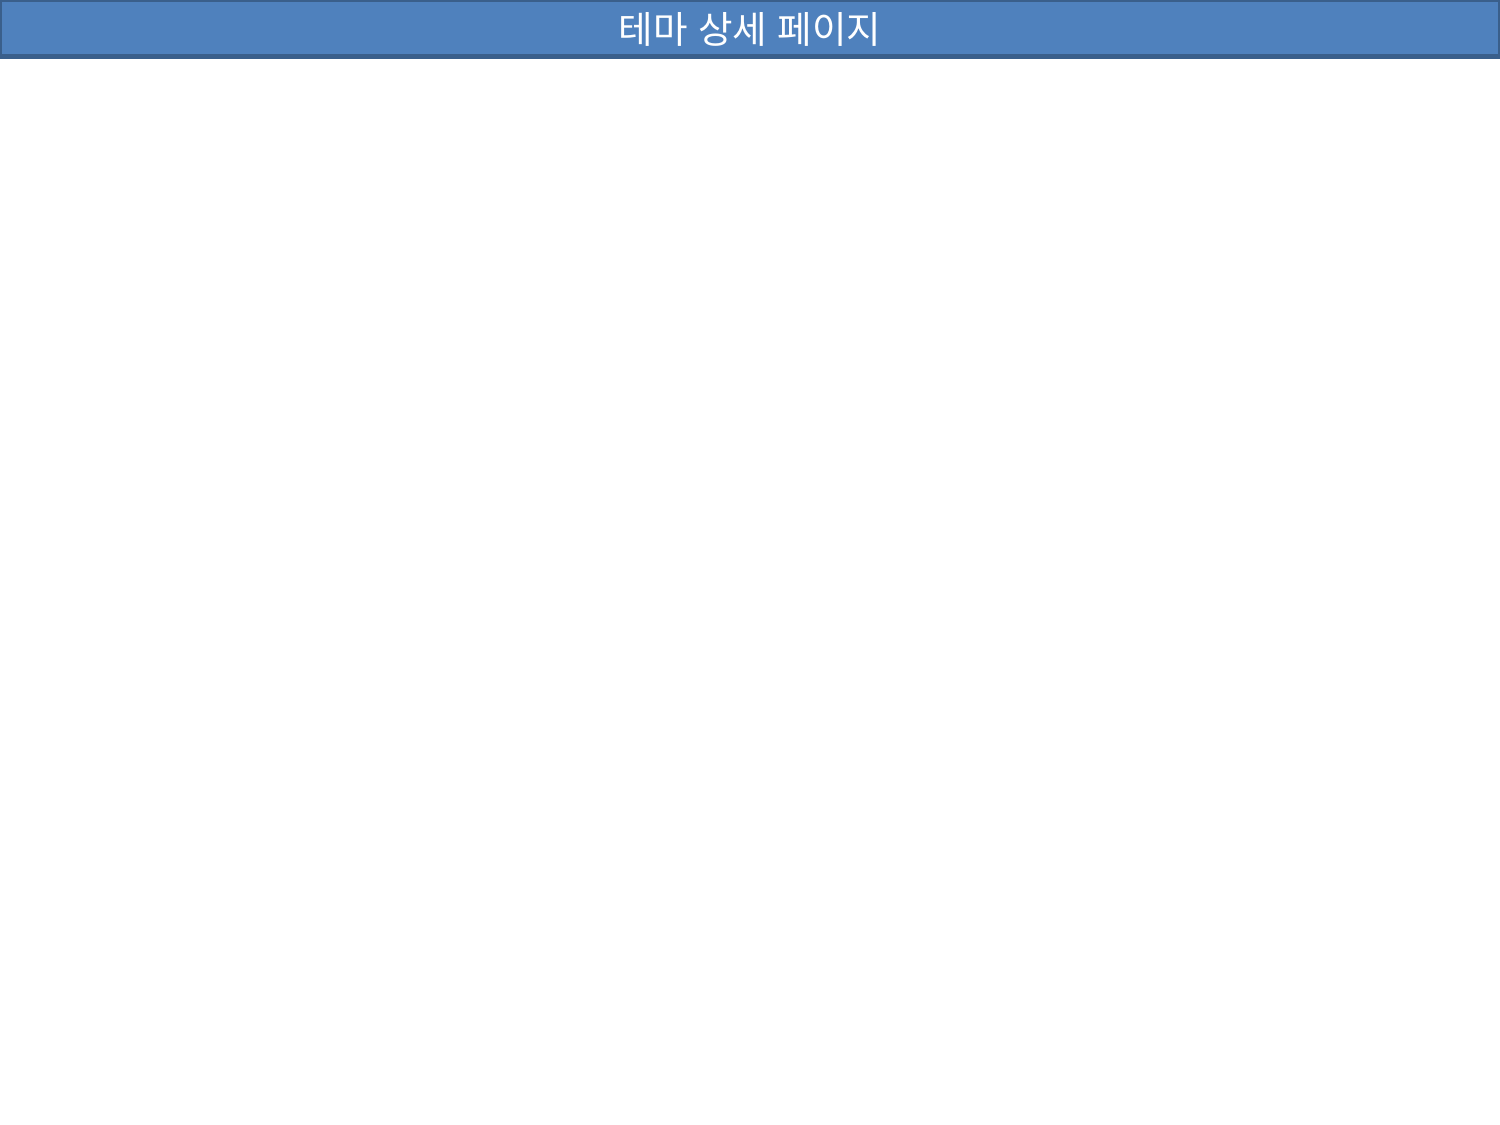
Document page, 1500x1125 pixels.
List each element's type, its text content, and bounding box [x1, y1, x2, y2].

text_box 테마 상세 페이지 [0, 0, 1500, 59]
